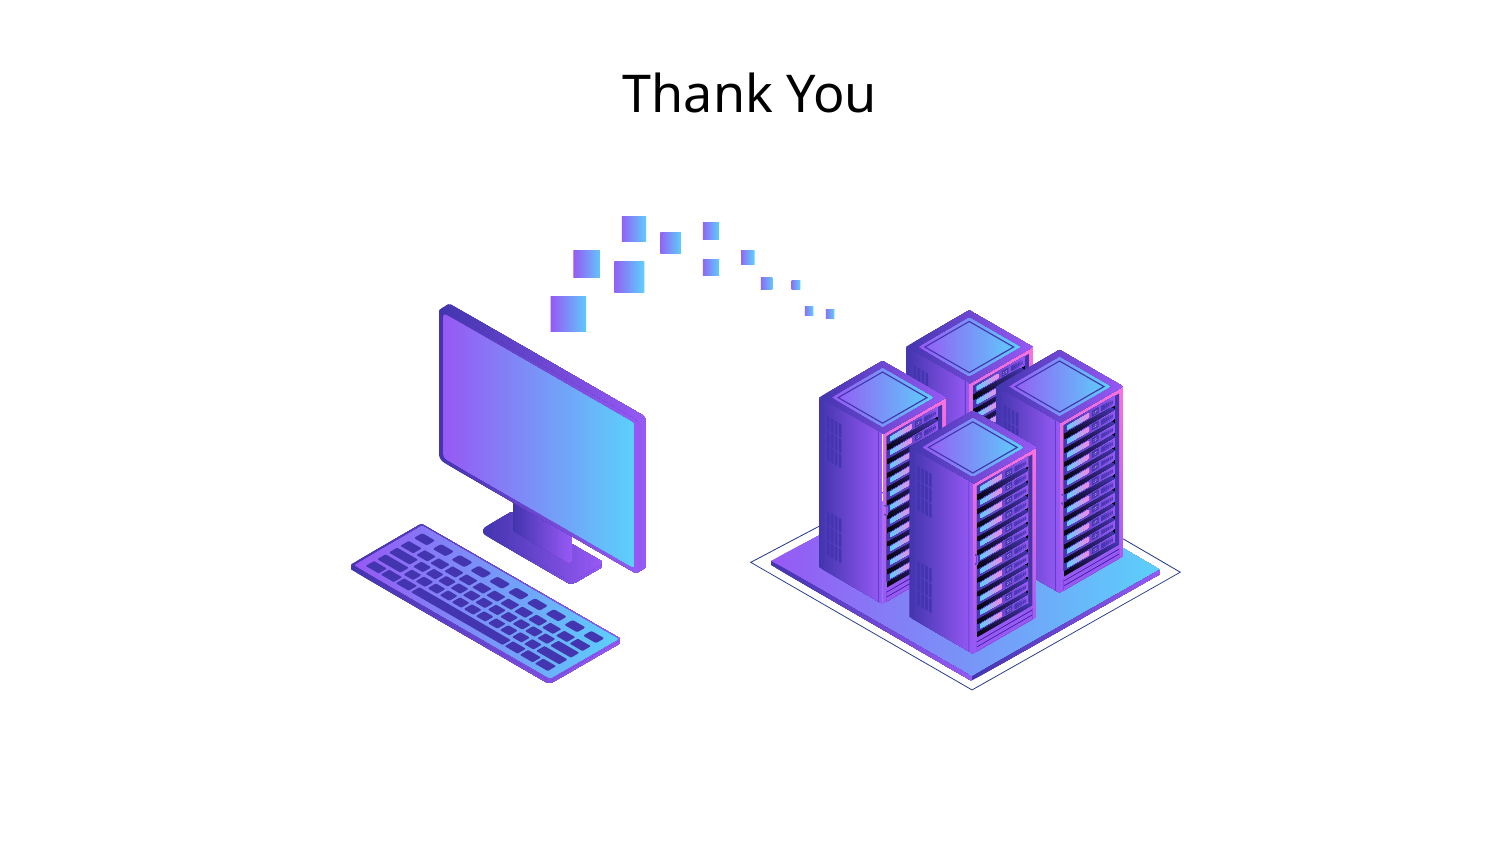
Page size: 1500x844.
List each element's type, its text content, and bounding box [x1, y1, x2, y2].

text_box [741, 250, 755, 265]
text_box [660, 232, 681, 254]
text_box [825, 309, 835, 319]
text_box [614, 261, 645, 293]
text_box [804, 306, 814, 316]
text_box [550, 296, 587, 302]
text_box [573, 250, 600, 278]
text_box [702, 259, 720, 276]
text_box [350, 303, 647, 684]
text_box [791, 280, 801, 290]
text_box [621, 216, 647, 242]
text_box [818, 360, 947, 605]
text_box [760, 277, 773, 290]
text_box [702, 222, 720, 240]
title Thank You [84, 49, 1416, 134]
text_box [995, 349, 1124, 594]
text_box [749, 447, 1182, 691]
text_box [905, 310, 1034, 409]
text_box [909, 410, 1037, 654]
